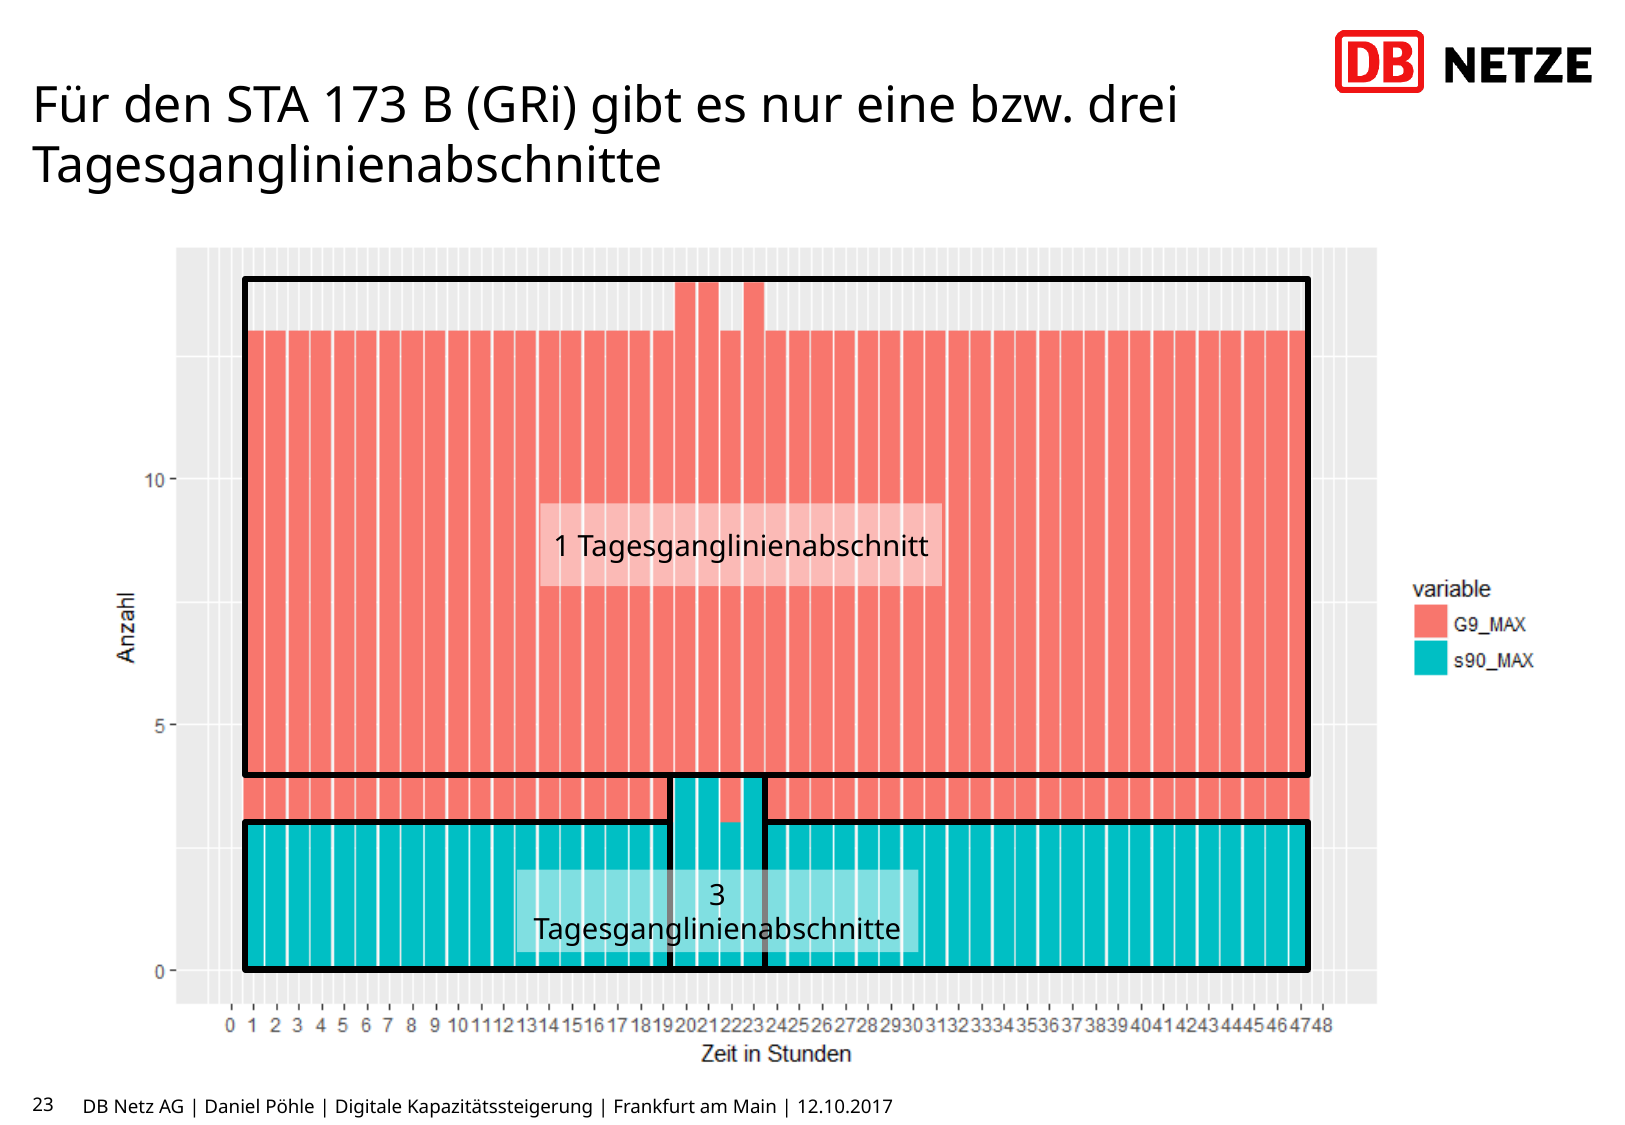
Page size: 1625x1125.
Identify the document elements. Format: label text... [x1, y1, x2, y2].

footer DB Netz AG | Daniel Pöhle | Digitale Kapazitätssteigerung | Frankfurt am Main | 12.10.2017 [82, 1097, 1214, 1114]
picture [1335, 30, 1592, 66]
picture [103, 237, 1557, 1073]
slide_number 23 [32, 1097, 80, 1114]
title Für den STA 173 B (GRi) gibt es nur eine bzw. drei Tagesganglinienabschnitte [32, 66, 1592, 197]
